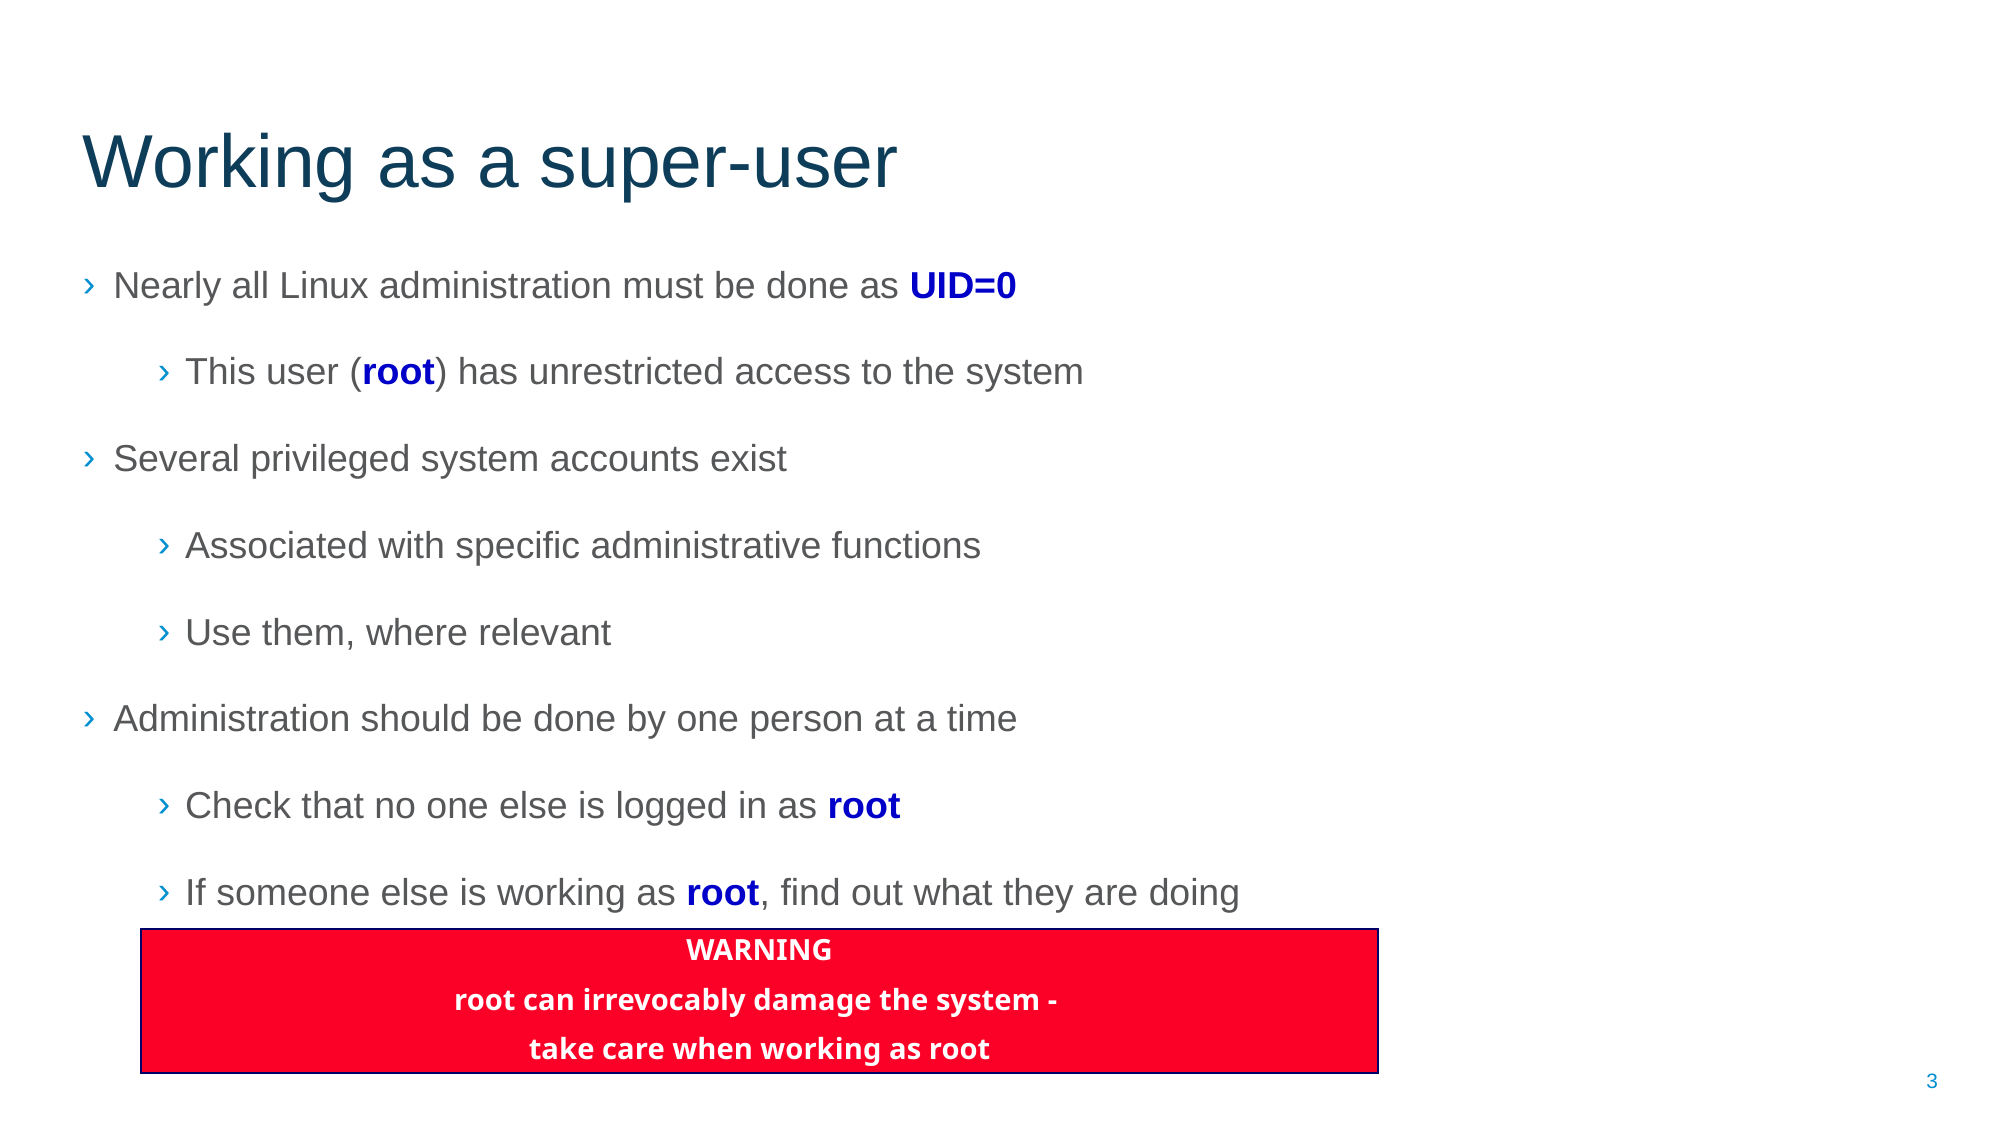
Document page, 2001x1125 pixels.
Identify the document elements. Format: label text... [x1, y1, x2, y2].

title Working as a super-user [67, 20, 1565, 210]
list Nearly all Linux administration must be done as UID=0 This user (root) has unrestricted access to the system Several privileged system accounts exist Associated with specific administrative functions Use them, where relevant Administration should be done by one person at a time Check that no one else is logged in as root If someone else is working as root, find out what they are doing [67, 253, 1939, 1000]
text_box WARNING root can irrevocably damage the system - take care when working as root [141, 928, 1379, 1073]
